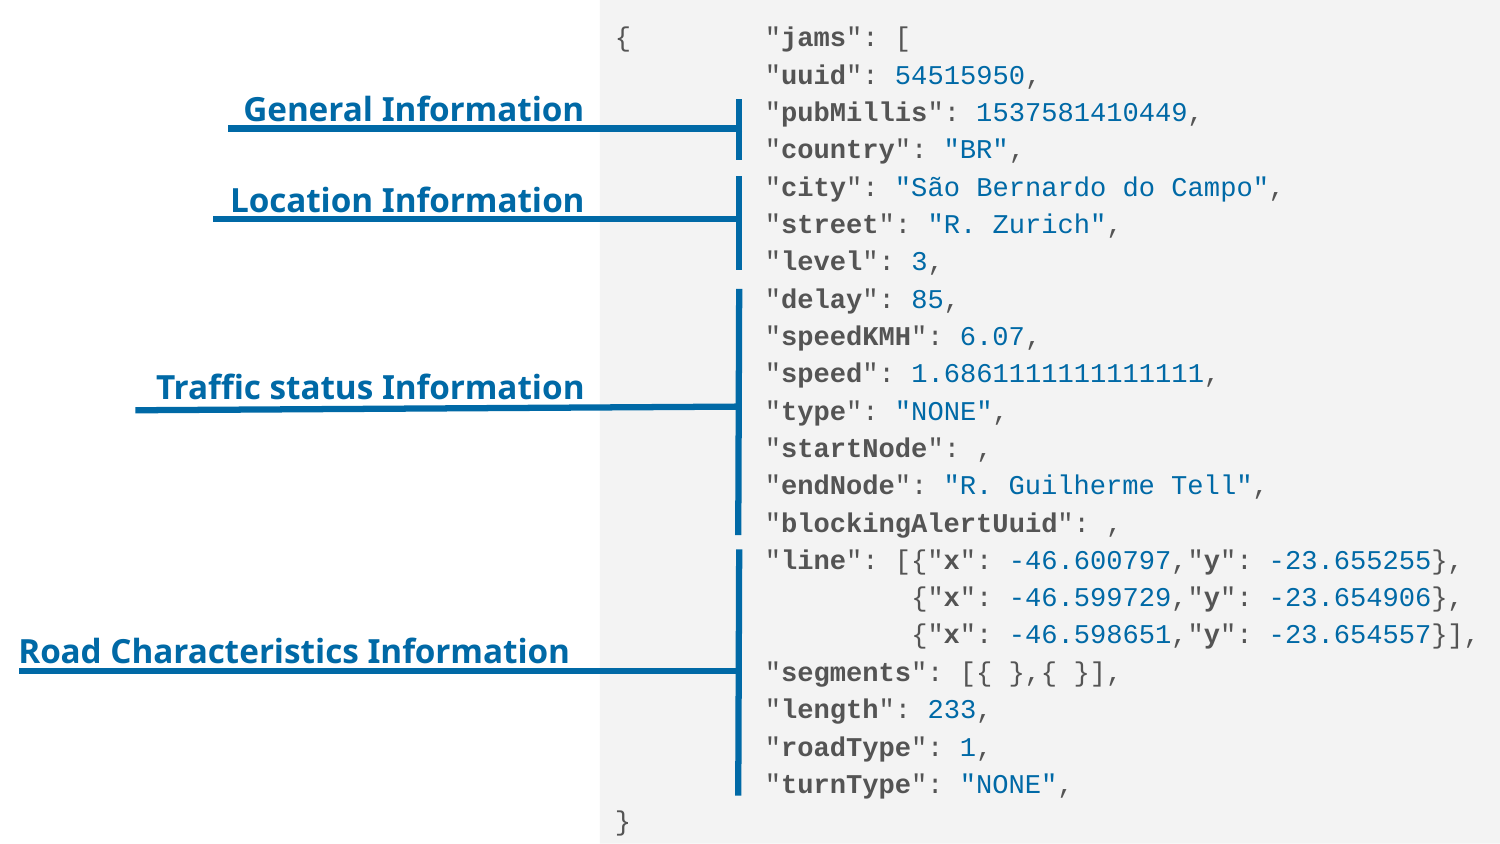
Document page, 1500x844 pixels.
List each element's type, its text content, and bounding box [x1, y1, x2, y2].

text_box General Information [3, 73, 600, 163]
text_box Location Information [3, 163, 600, 258]
text_box Road Characteristics Information [3, 615, 615, 710]
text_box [135, 406, 741, 411]
text_box Traffic status Information [3, 351, 600, 445]
text_box { "jams": [ "uuid": 54515950, "pubMillis": 1537581410449, "country": "BR", "city": "São Bernardo do Campo", "street": "R. Zurich", "level": 3, "delay": 85, "speedKMH": 6.07, "speed": 1.6861111111111111, "type": "NONE", "startNode": , "endNode": "R. Guilherme Tell", "blockingAlertUuid": , "line": [{"x": -46.600797,"y": -23.655255}, {"x": -46.599729,"y": -23.654906}, {"x": -46.598651,"y": -23.654557}], "segments": [{ },{ }], "length": 233, "roadType": 1, "turnType": "NONE", } ] } [599, 0, 1500, 844]
